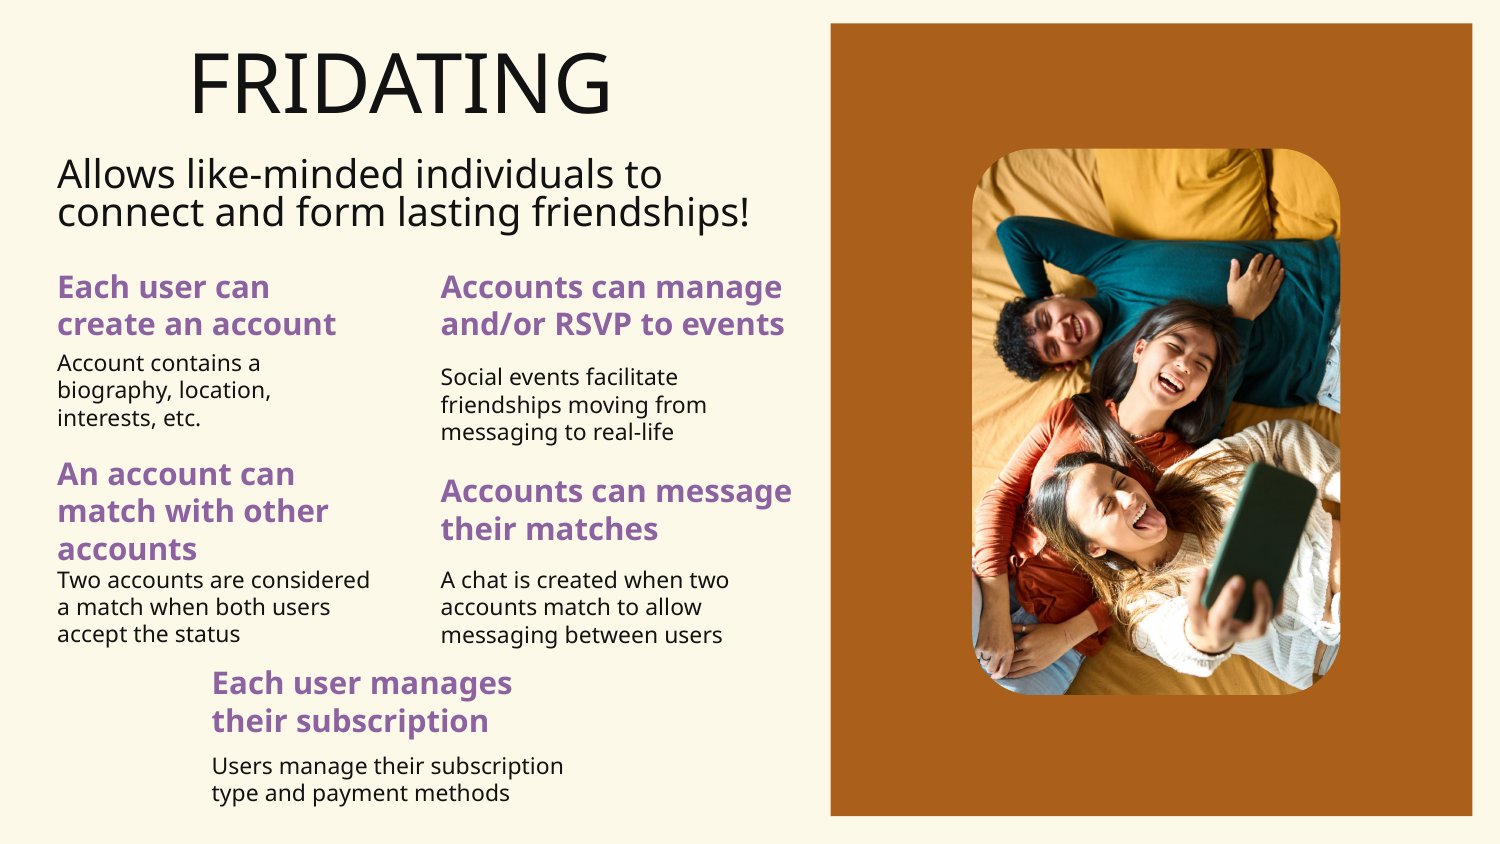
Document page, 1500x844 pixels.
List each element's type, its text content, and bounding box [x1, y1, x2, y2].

picture [971, 148, 1341, 696]
subtitle Each user can create an account [42, 263, 389, 333]
title FRIDATING [64, 0, 739, 143]
subtitle Allows like-minded individuals to connect and form lasting friendships! [42, 143, 807, 226]
list A chat is created when two accounts match to allow messaging between users [425, 550, 750, 663]
subtitle Accounts can message their matches [425, 445, 828, 573]
list Two accounts are considered a match when both users accept the status [42, 550, 389, 663]
list Social events facilitate friendships moving from messaging to real-life [425, 348, 750, 431]
subtitle Each user manages their subscription [196, 659, 608, 736]
list Account contains a biography, location, interests, etc. [42, 333, 389, 446]
list Users manage their subscription type and payment methods [196, 736, 616, 819]
subtitle Accounts can manage and/or RSVP to events [425, 263, 807, 346]
subtitle An account can match with other accounts [42, 457, 411, 563]
